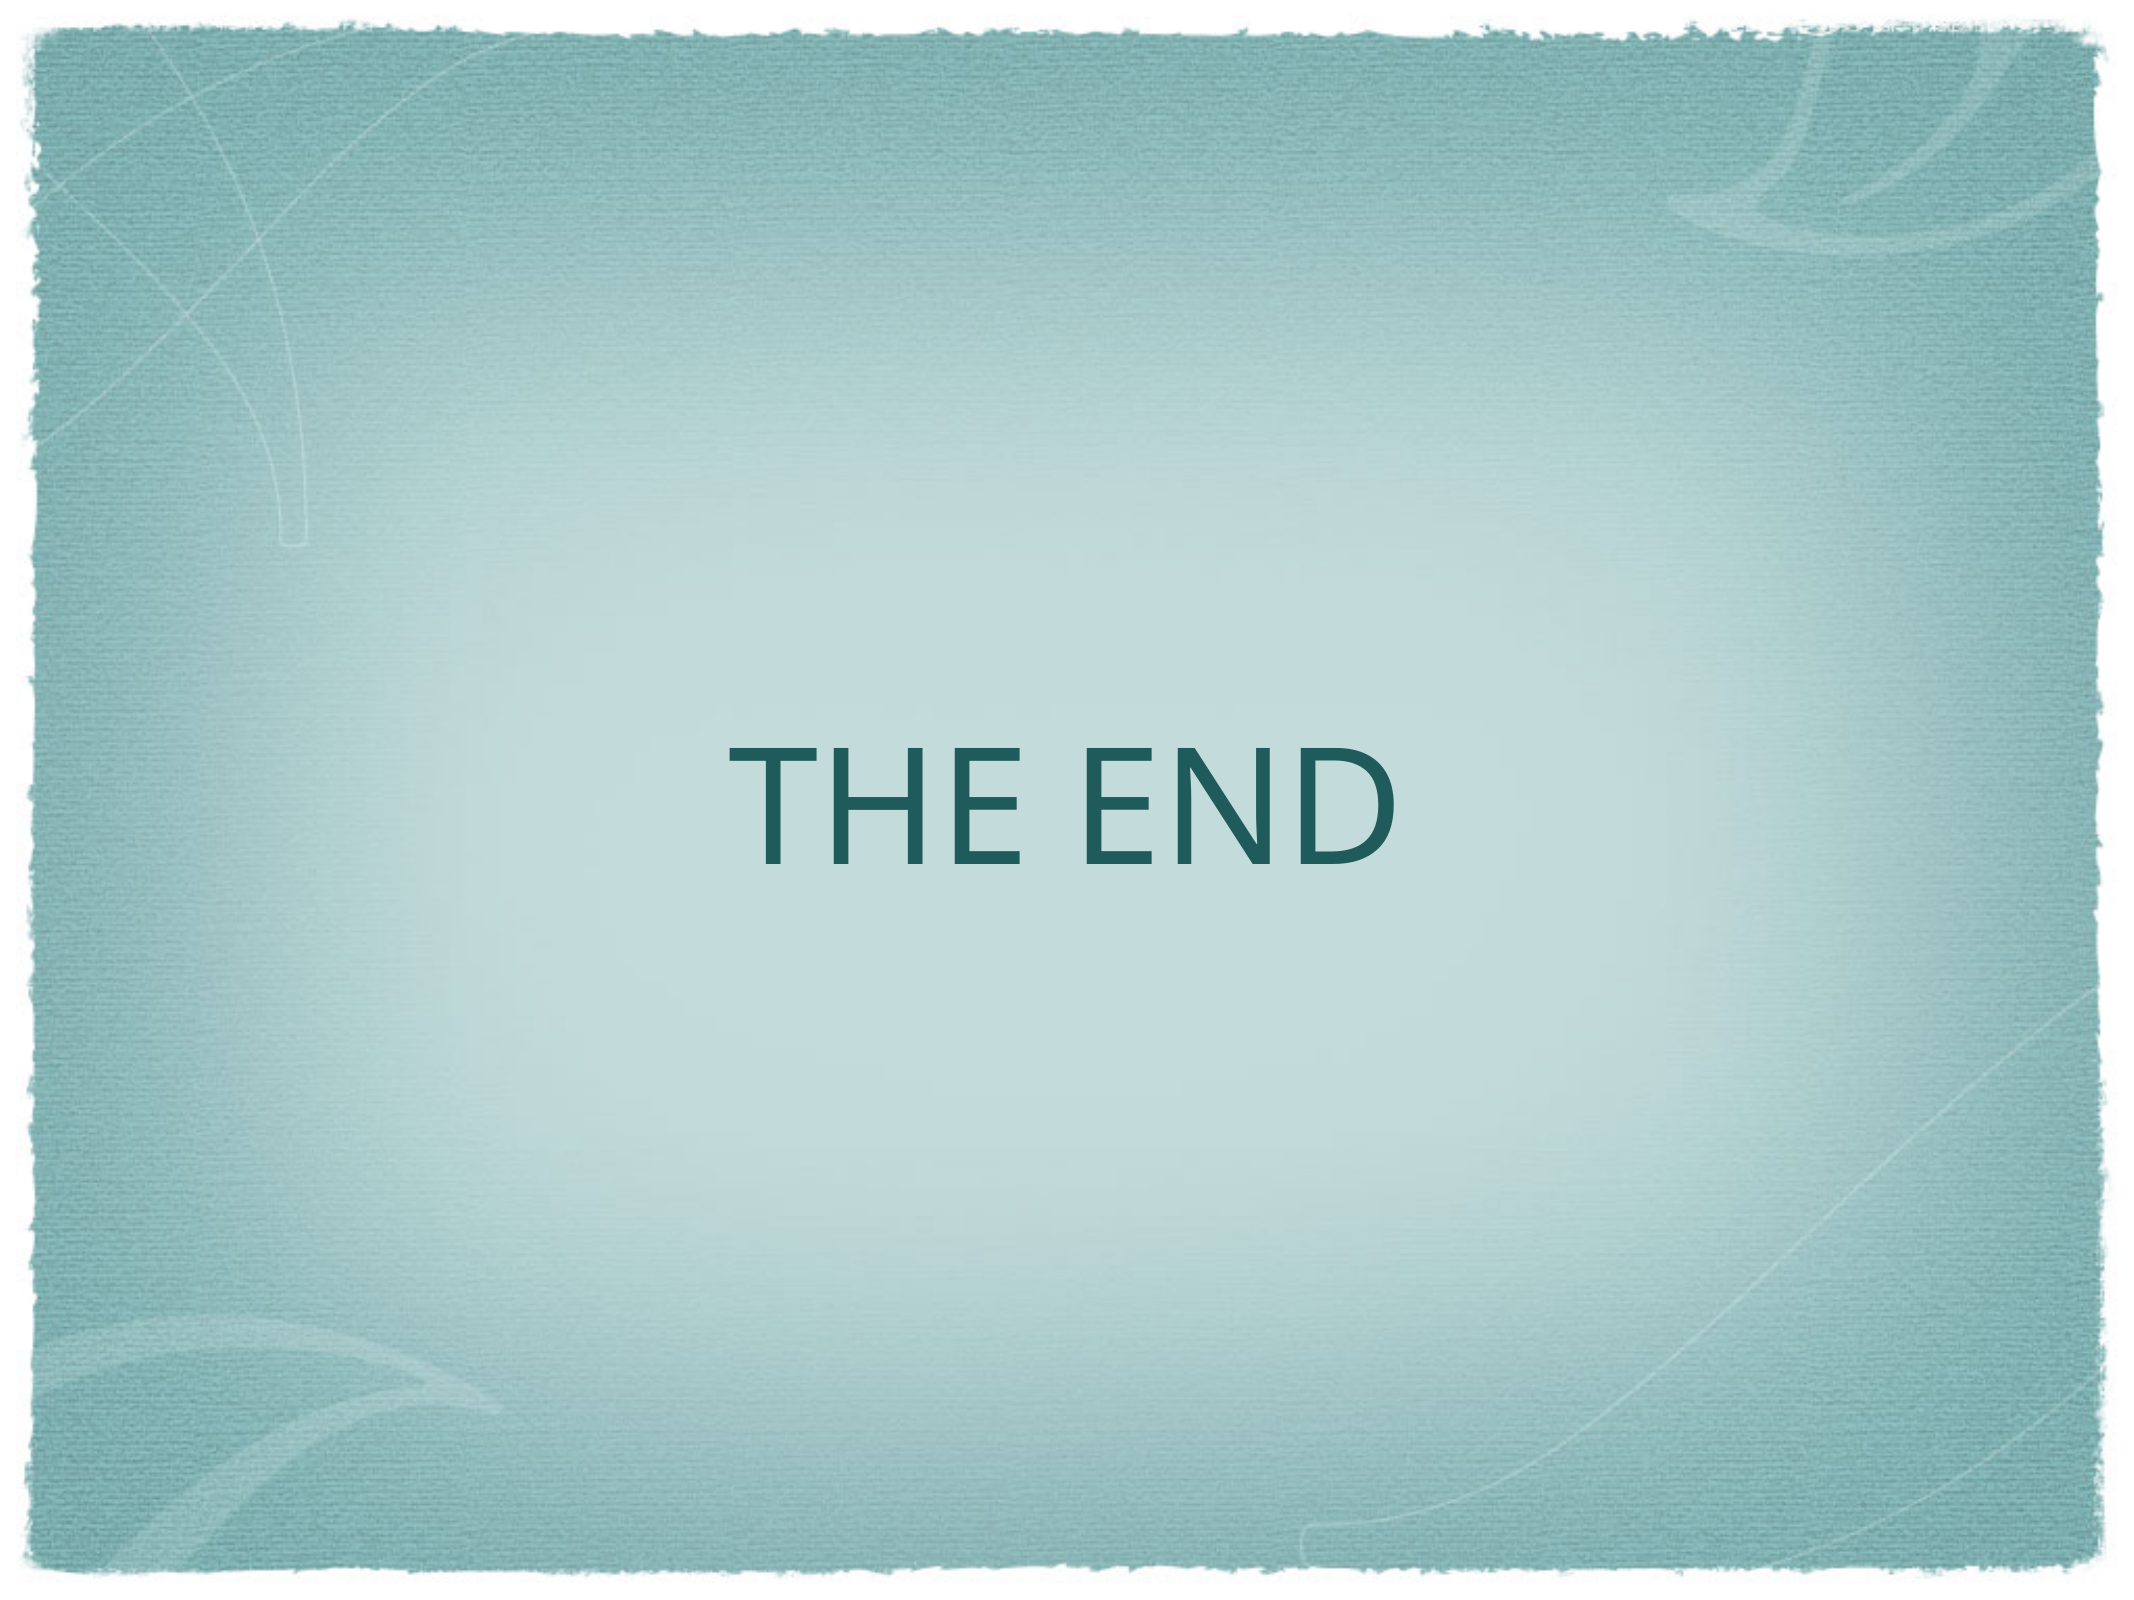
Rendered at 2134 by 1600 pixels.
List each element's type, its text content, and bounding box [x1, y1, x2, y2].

picture [0, 0, 2134, 1600]
title THE END [129, 600, 2005, 1000]
